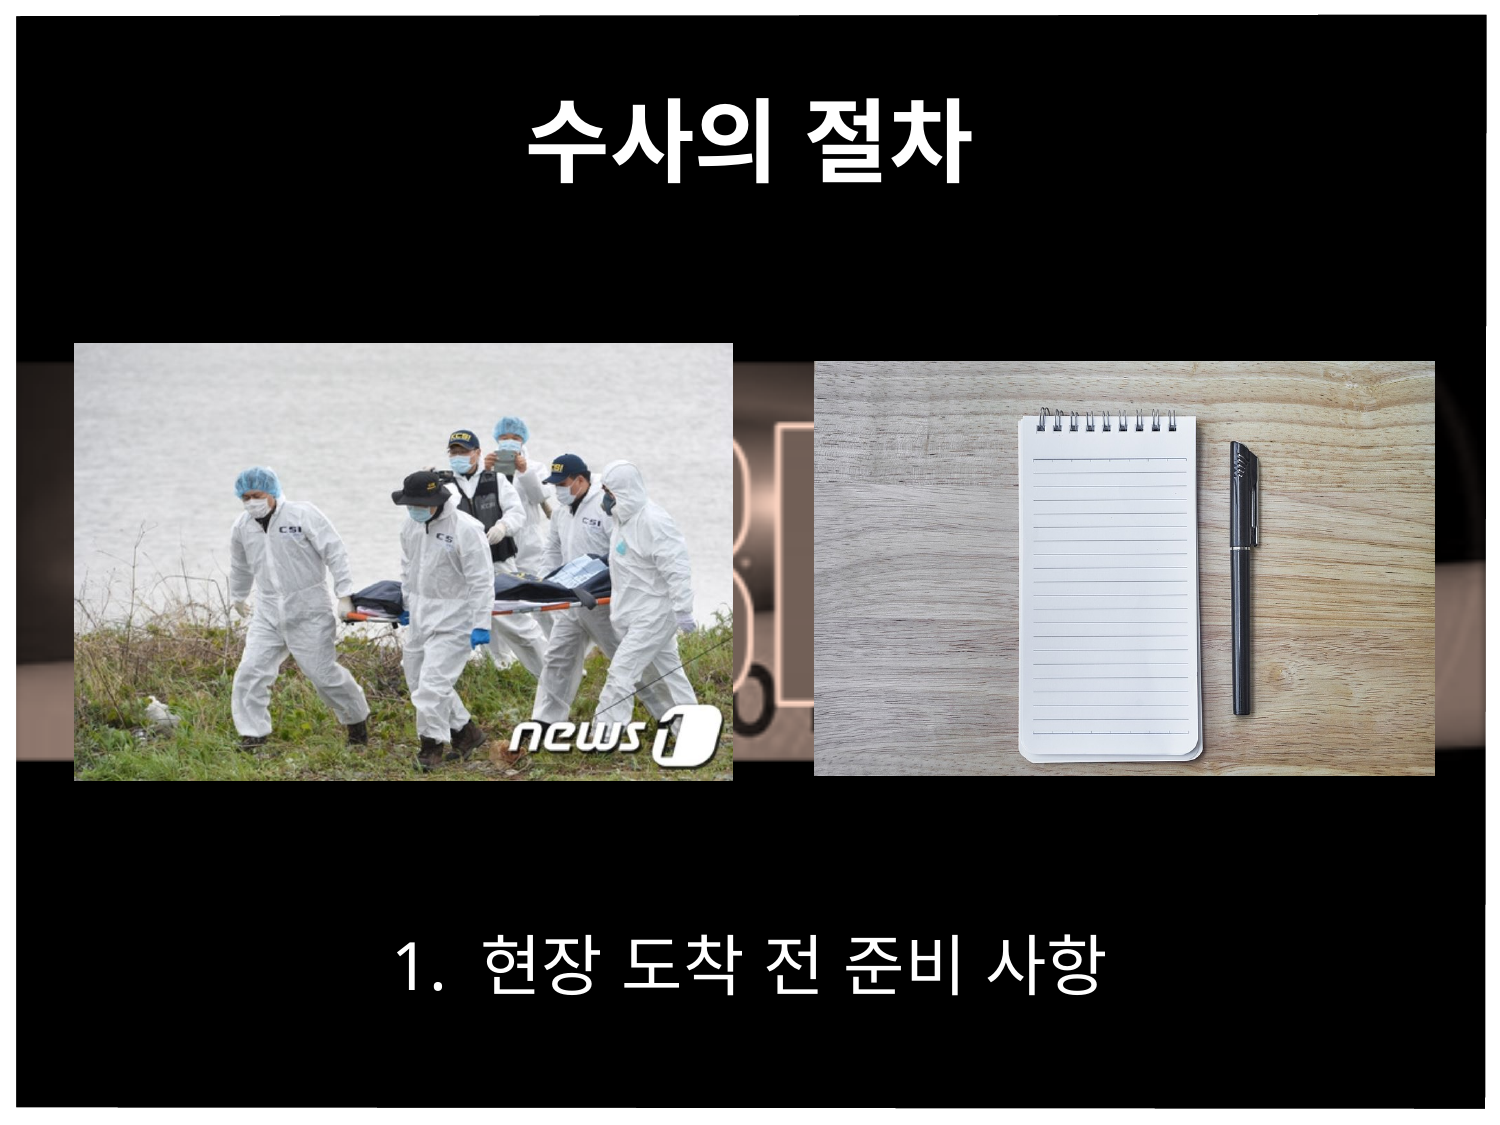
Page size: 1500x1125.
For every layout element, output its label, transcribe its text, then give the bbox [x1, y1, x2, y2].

title 수사의 절차 [75, 45, 1425, 233]
text_box [0, 770, 1500, 1125]
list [74, 343, 733, 782]
picture [733, 361, 1500, 776]
picture [0, 361, 74, 764]
text_box [0, 0, 1500, 361]
text_box 1. 현장 도착 전 준비 사항 [100, 916, 1400, 1012]
